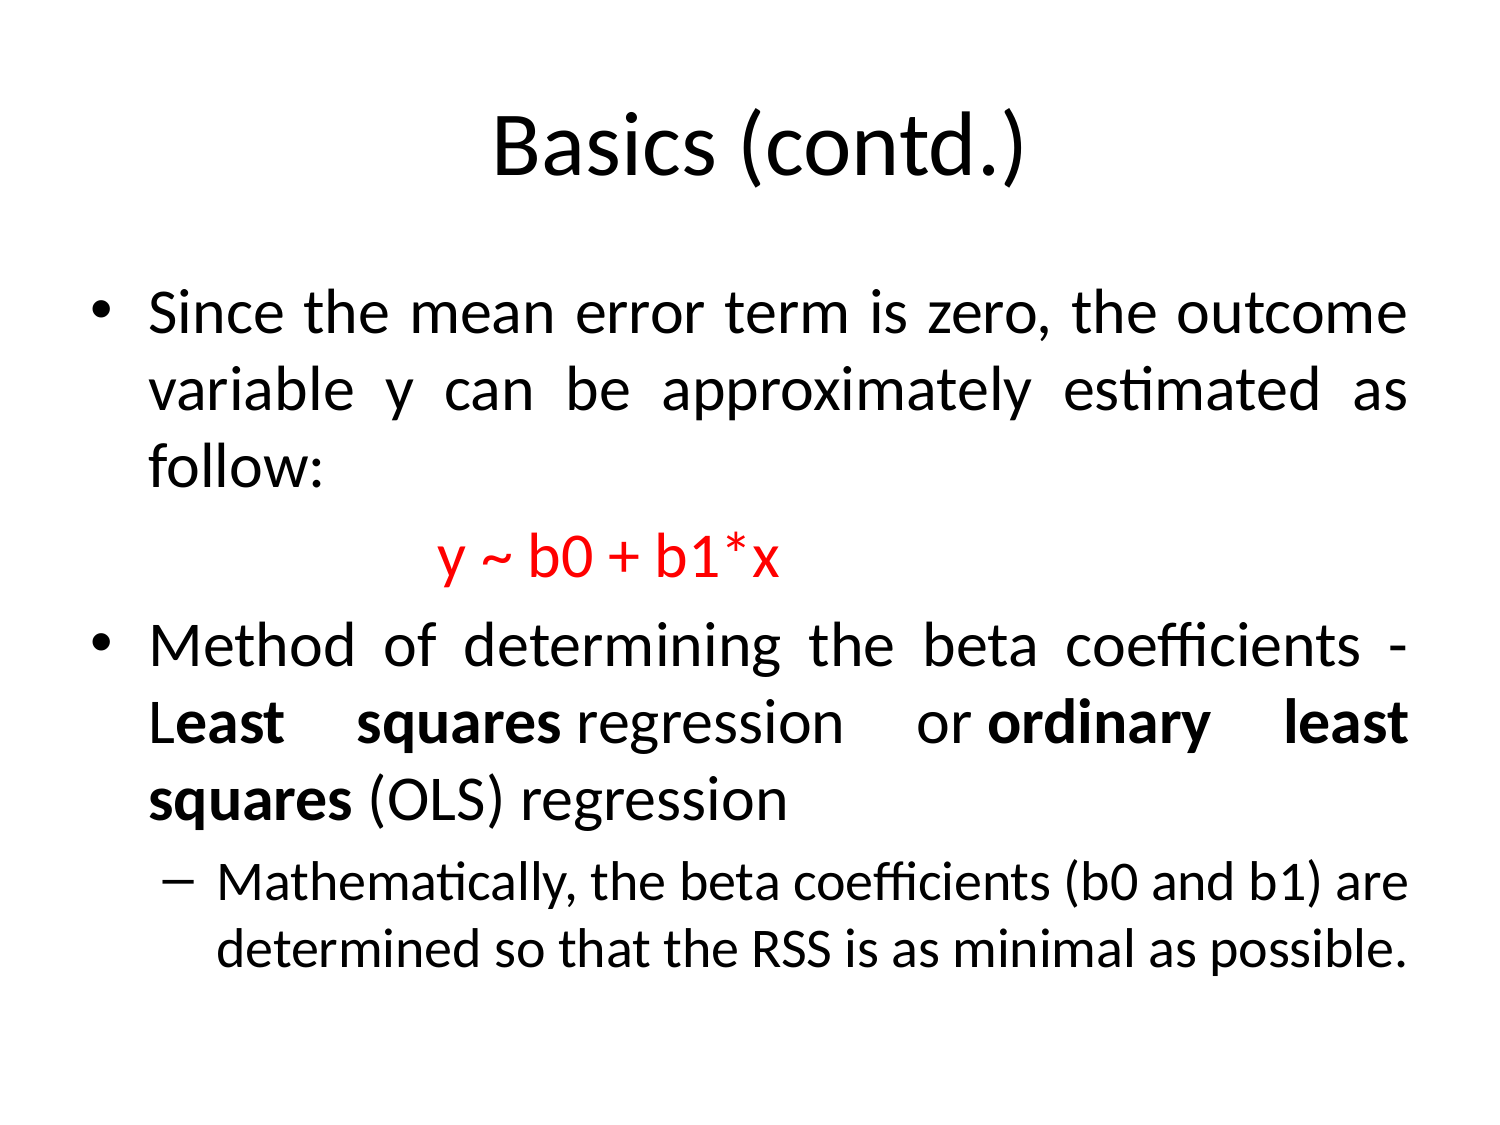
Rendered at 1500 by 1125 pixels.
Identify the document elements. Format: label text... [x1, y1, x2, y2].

list Since the mean error term is zero, the outcome variable y can be approximately estimated as follow: y ~ b0 + b1*x Method of determining the beta coefficients -Least squares regression or ordinary least squares (OLS) regression Mathematically, the beta coefficients (b0 and b1) are determined so that the RSS is as minimal as possible. [75, 262, 1425, 1005]
title Basics (contd.) [75, 45, 1425, 233]
